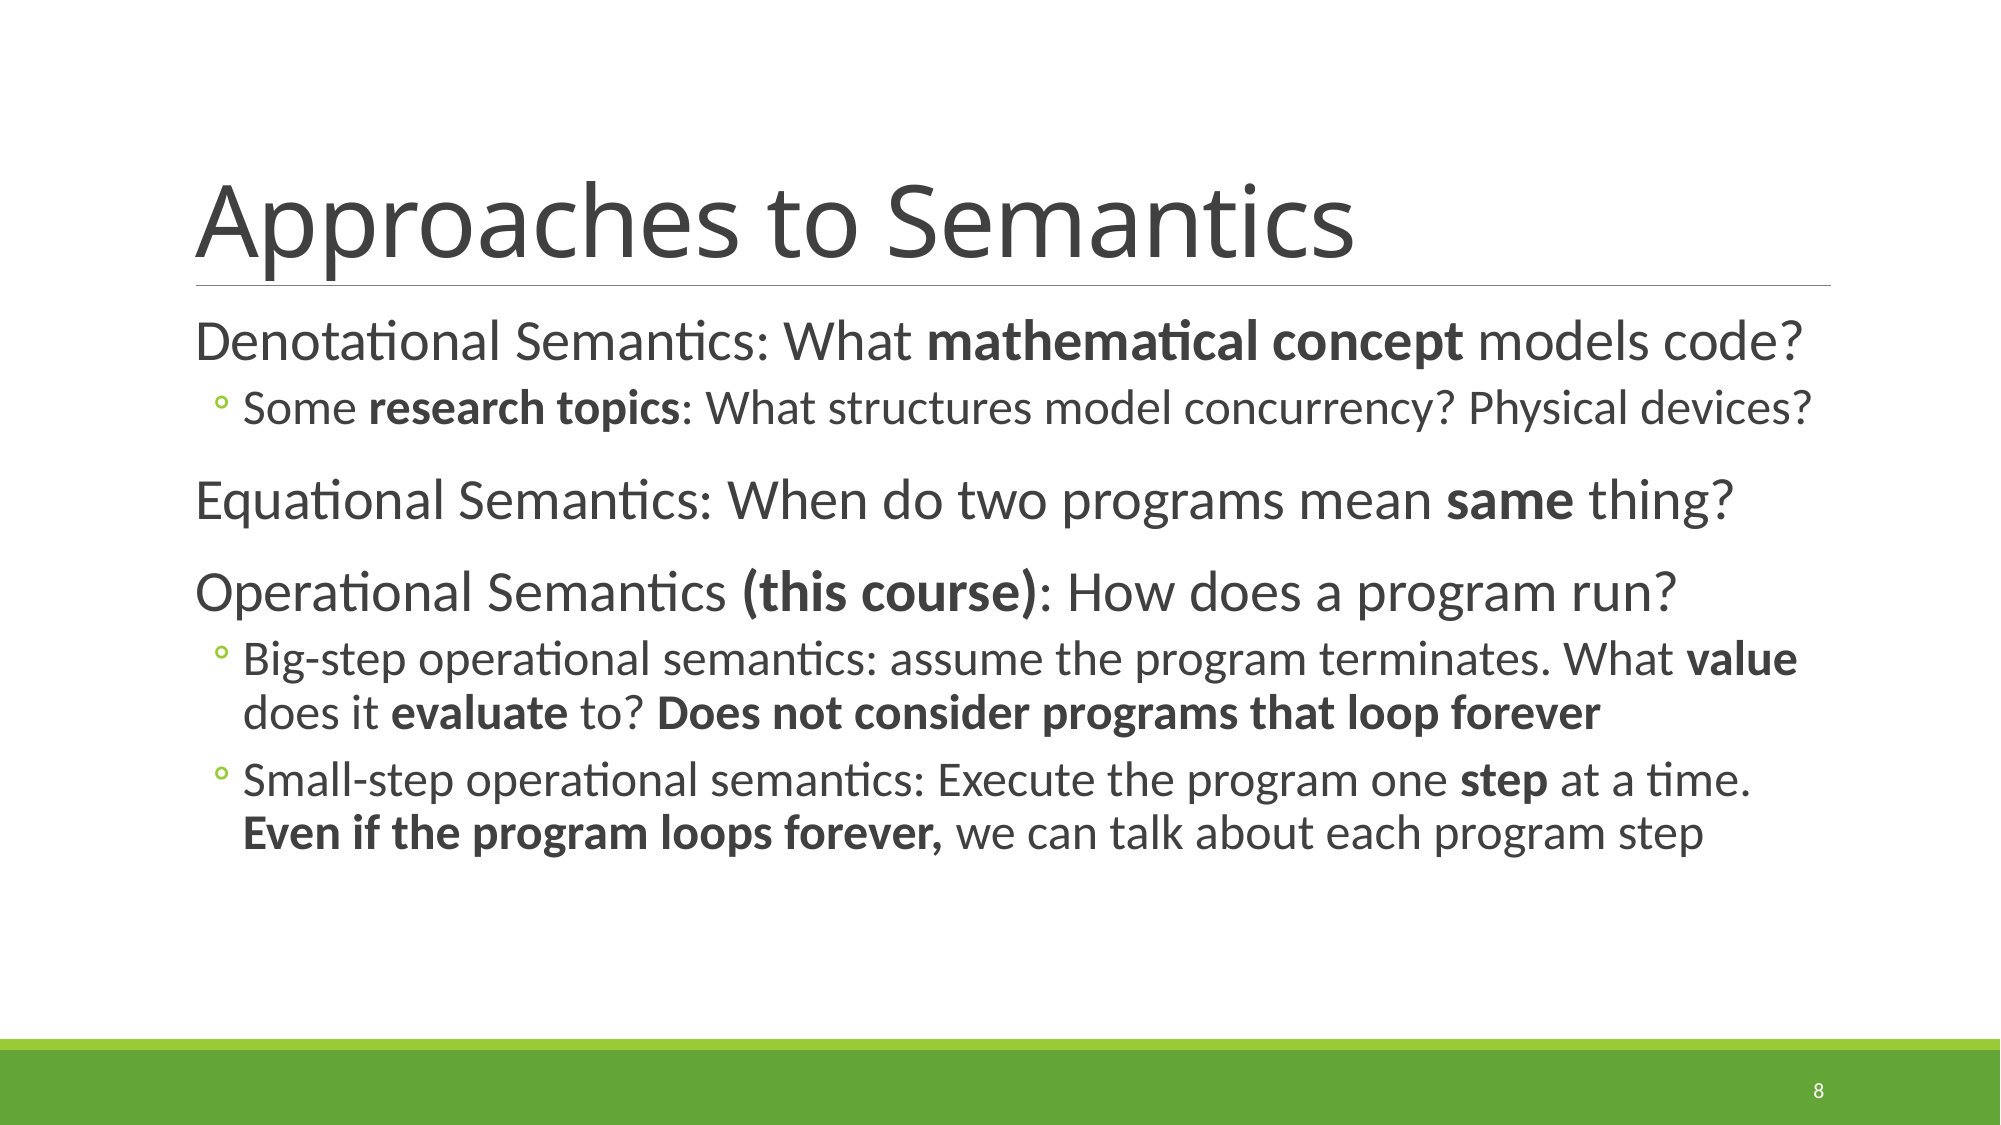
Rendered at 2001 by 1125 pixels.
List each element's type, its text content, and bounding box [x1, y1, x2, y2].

title Approaches to Semantics [180, 47, 1830, 285]
list Denotational Semantics: What mathematical concept models code? Some research topics: What structures model concurrency? Physical devices? Equational Semantics: When do two programs mean same thing? Operational Semantics (this course): How does a program run? Big-step operational semantics: assume the program terminates. What value does it evaluate to? Does not consider programs that loop forever Small-step operational semantics: Execute the program one step at a time. Even if the program loops forever, we can talk about each program step [180, 302, 1830, 963]
slide_number 8 [1624, 1059, 1840, 1120]
